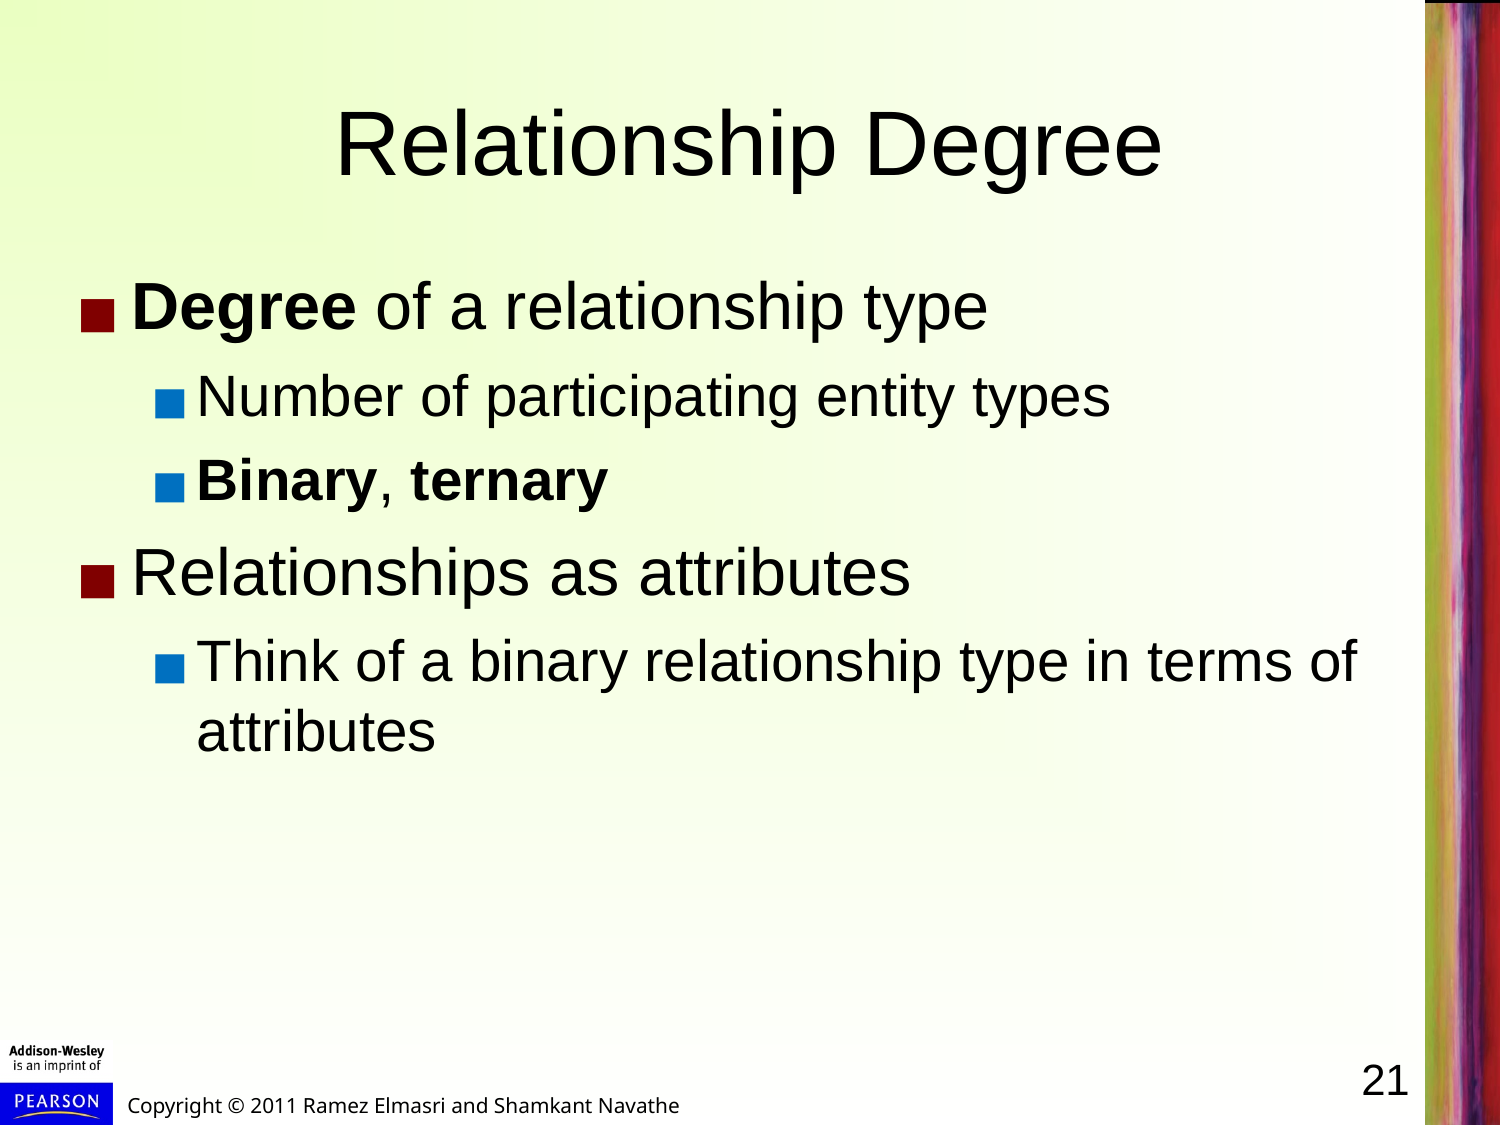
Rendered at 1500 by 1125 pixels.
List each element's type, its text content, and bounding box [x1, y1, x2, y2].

picture [0, 0, 1500, 1125]
slide_number 21 [1334, 1036, 1425, 1123]
title Relationship Degree [75, 44, 1425, 233]
list Degree of a relationship type Number of participating entity types Binary, ternary Relationships as attributes Think of a binary relationship type in terms of attributes [75, 263, 1425, 1006]
